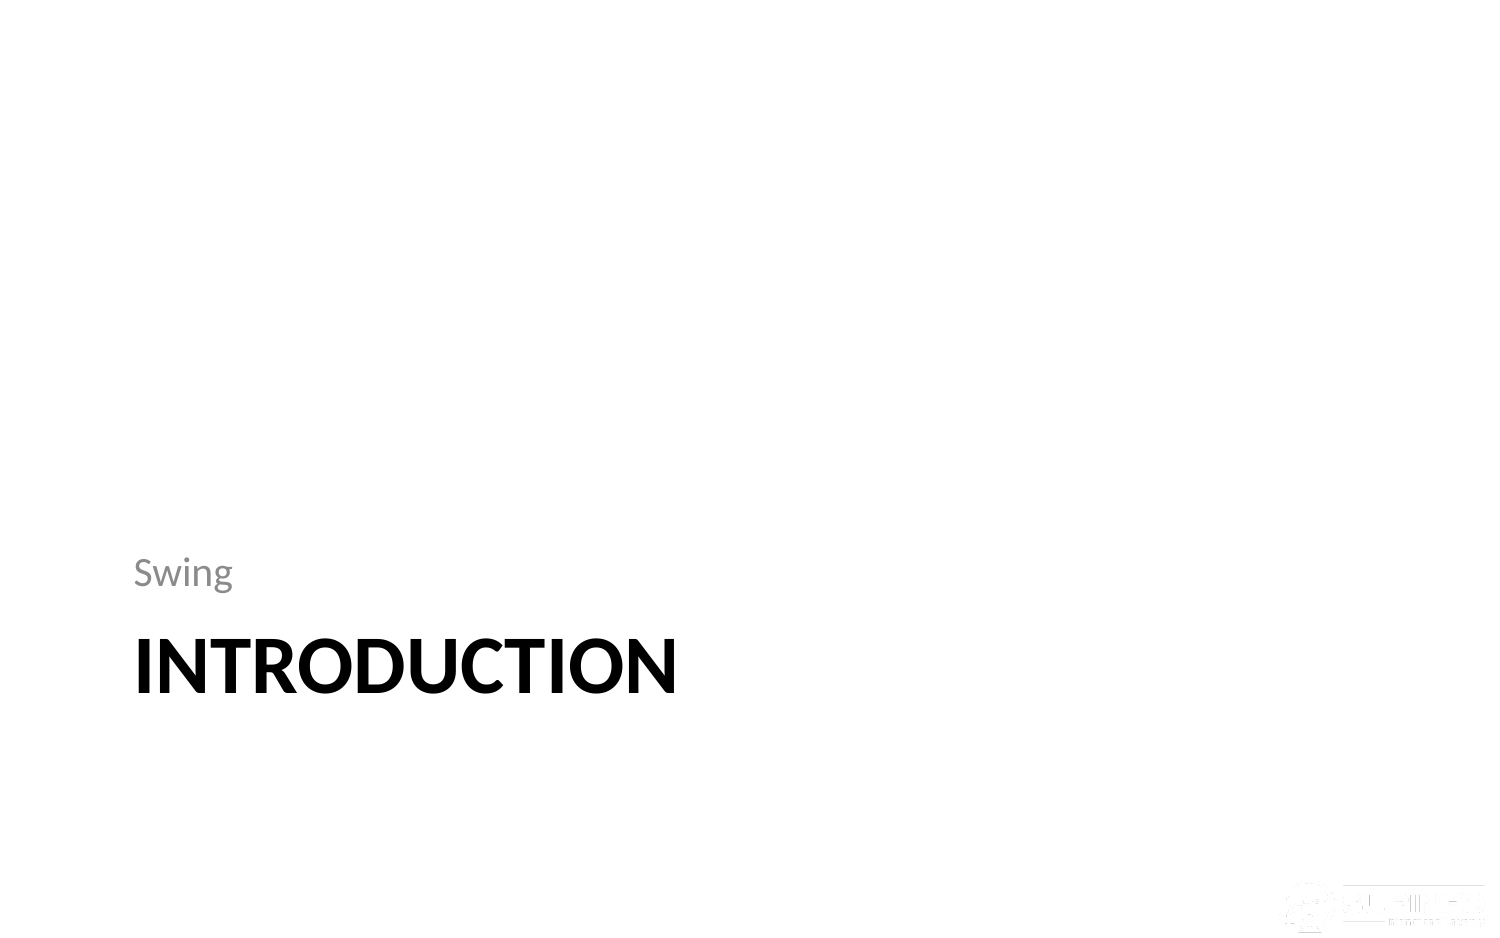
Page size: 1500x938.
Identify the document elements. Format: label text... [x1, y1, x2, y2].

picture [1269, 870, 1494, 938]
list Swing [118, 397, 1394, 603]
title introduction [118, 603, 1394, 789]
